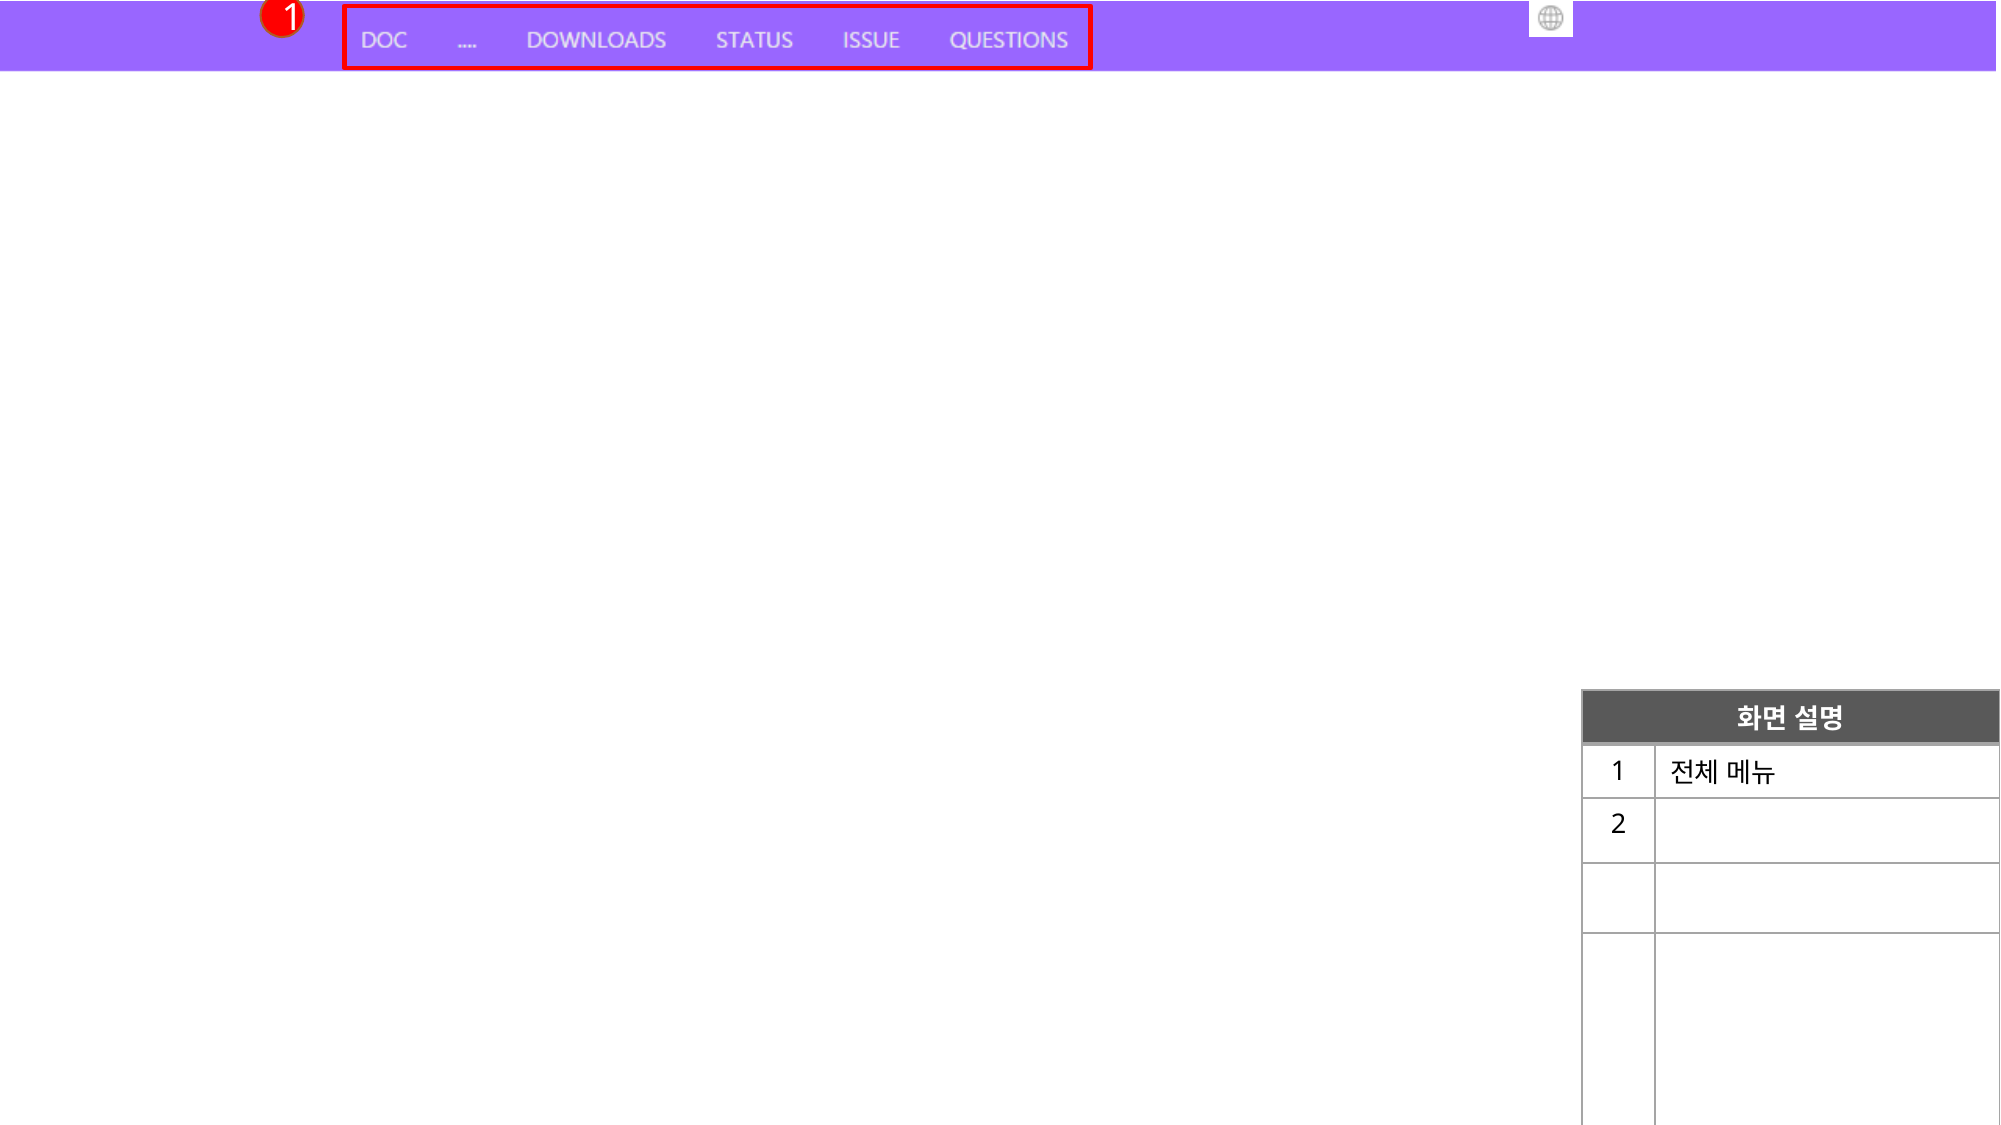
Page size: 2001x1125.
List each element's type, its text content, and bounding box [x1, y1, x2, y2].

table_cell [1656, 799, 1999, 862]
table_cell [1656, 934, 1999, 1125]
table_cell [1656, 864, 1999, 932]
table_cell 1 [1583, 746, 1654, 797]
table_header 화면 설명 [1583, 691, 1999, 742]
table_cell 전체 메뉴 [1656, 746, 1999, 797]
table_cell [1583, 864, 1654, 932]
table_cell [1583, 934, 1654, 1125]
table_cell 2 [1583, 799, 1654, 862]
picture [0, 1, 1996, 708]
